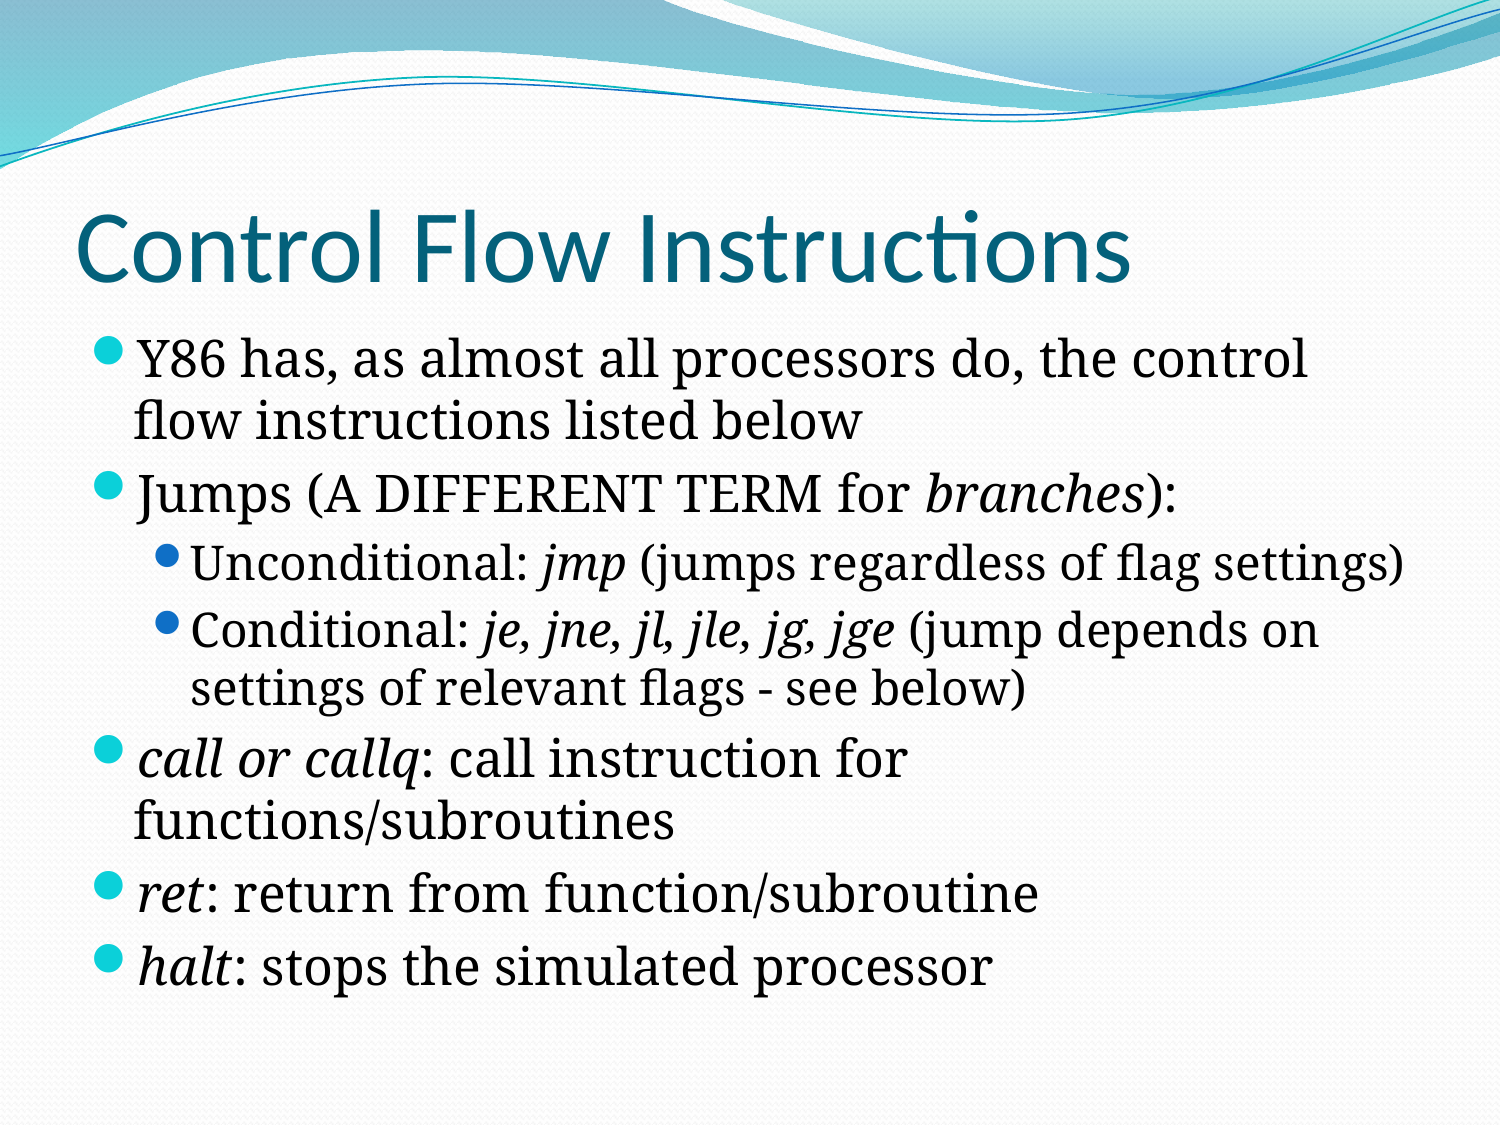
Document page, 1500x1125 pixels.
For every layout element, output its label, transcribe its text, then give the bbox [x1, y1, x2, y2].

list Y86 has, as almost all processors do, the control flow instructions listed below Jumps (A DIFFERENT TERM for branches): Unconditional: jmp (jumps regardless of flag settings) Conditional: je, jne, jl, jle, jg, jge (jump depends on settings of relevant flags - see below) call or callq: call instruction for functions/subroutines ret: return from function/subroutine halt: stops the simulated processor [75, 317, 1425, 1038]
title Control Flow Instructions [75, 115, 1425, 303]
